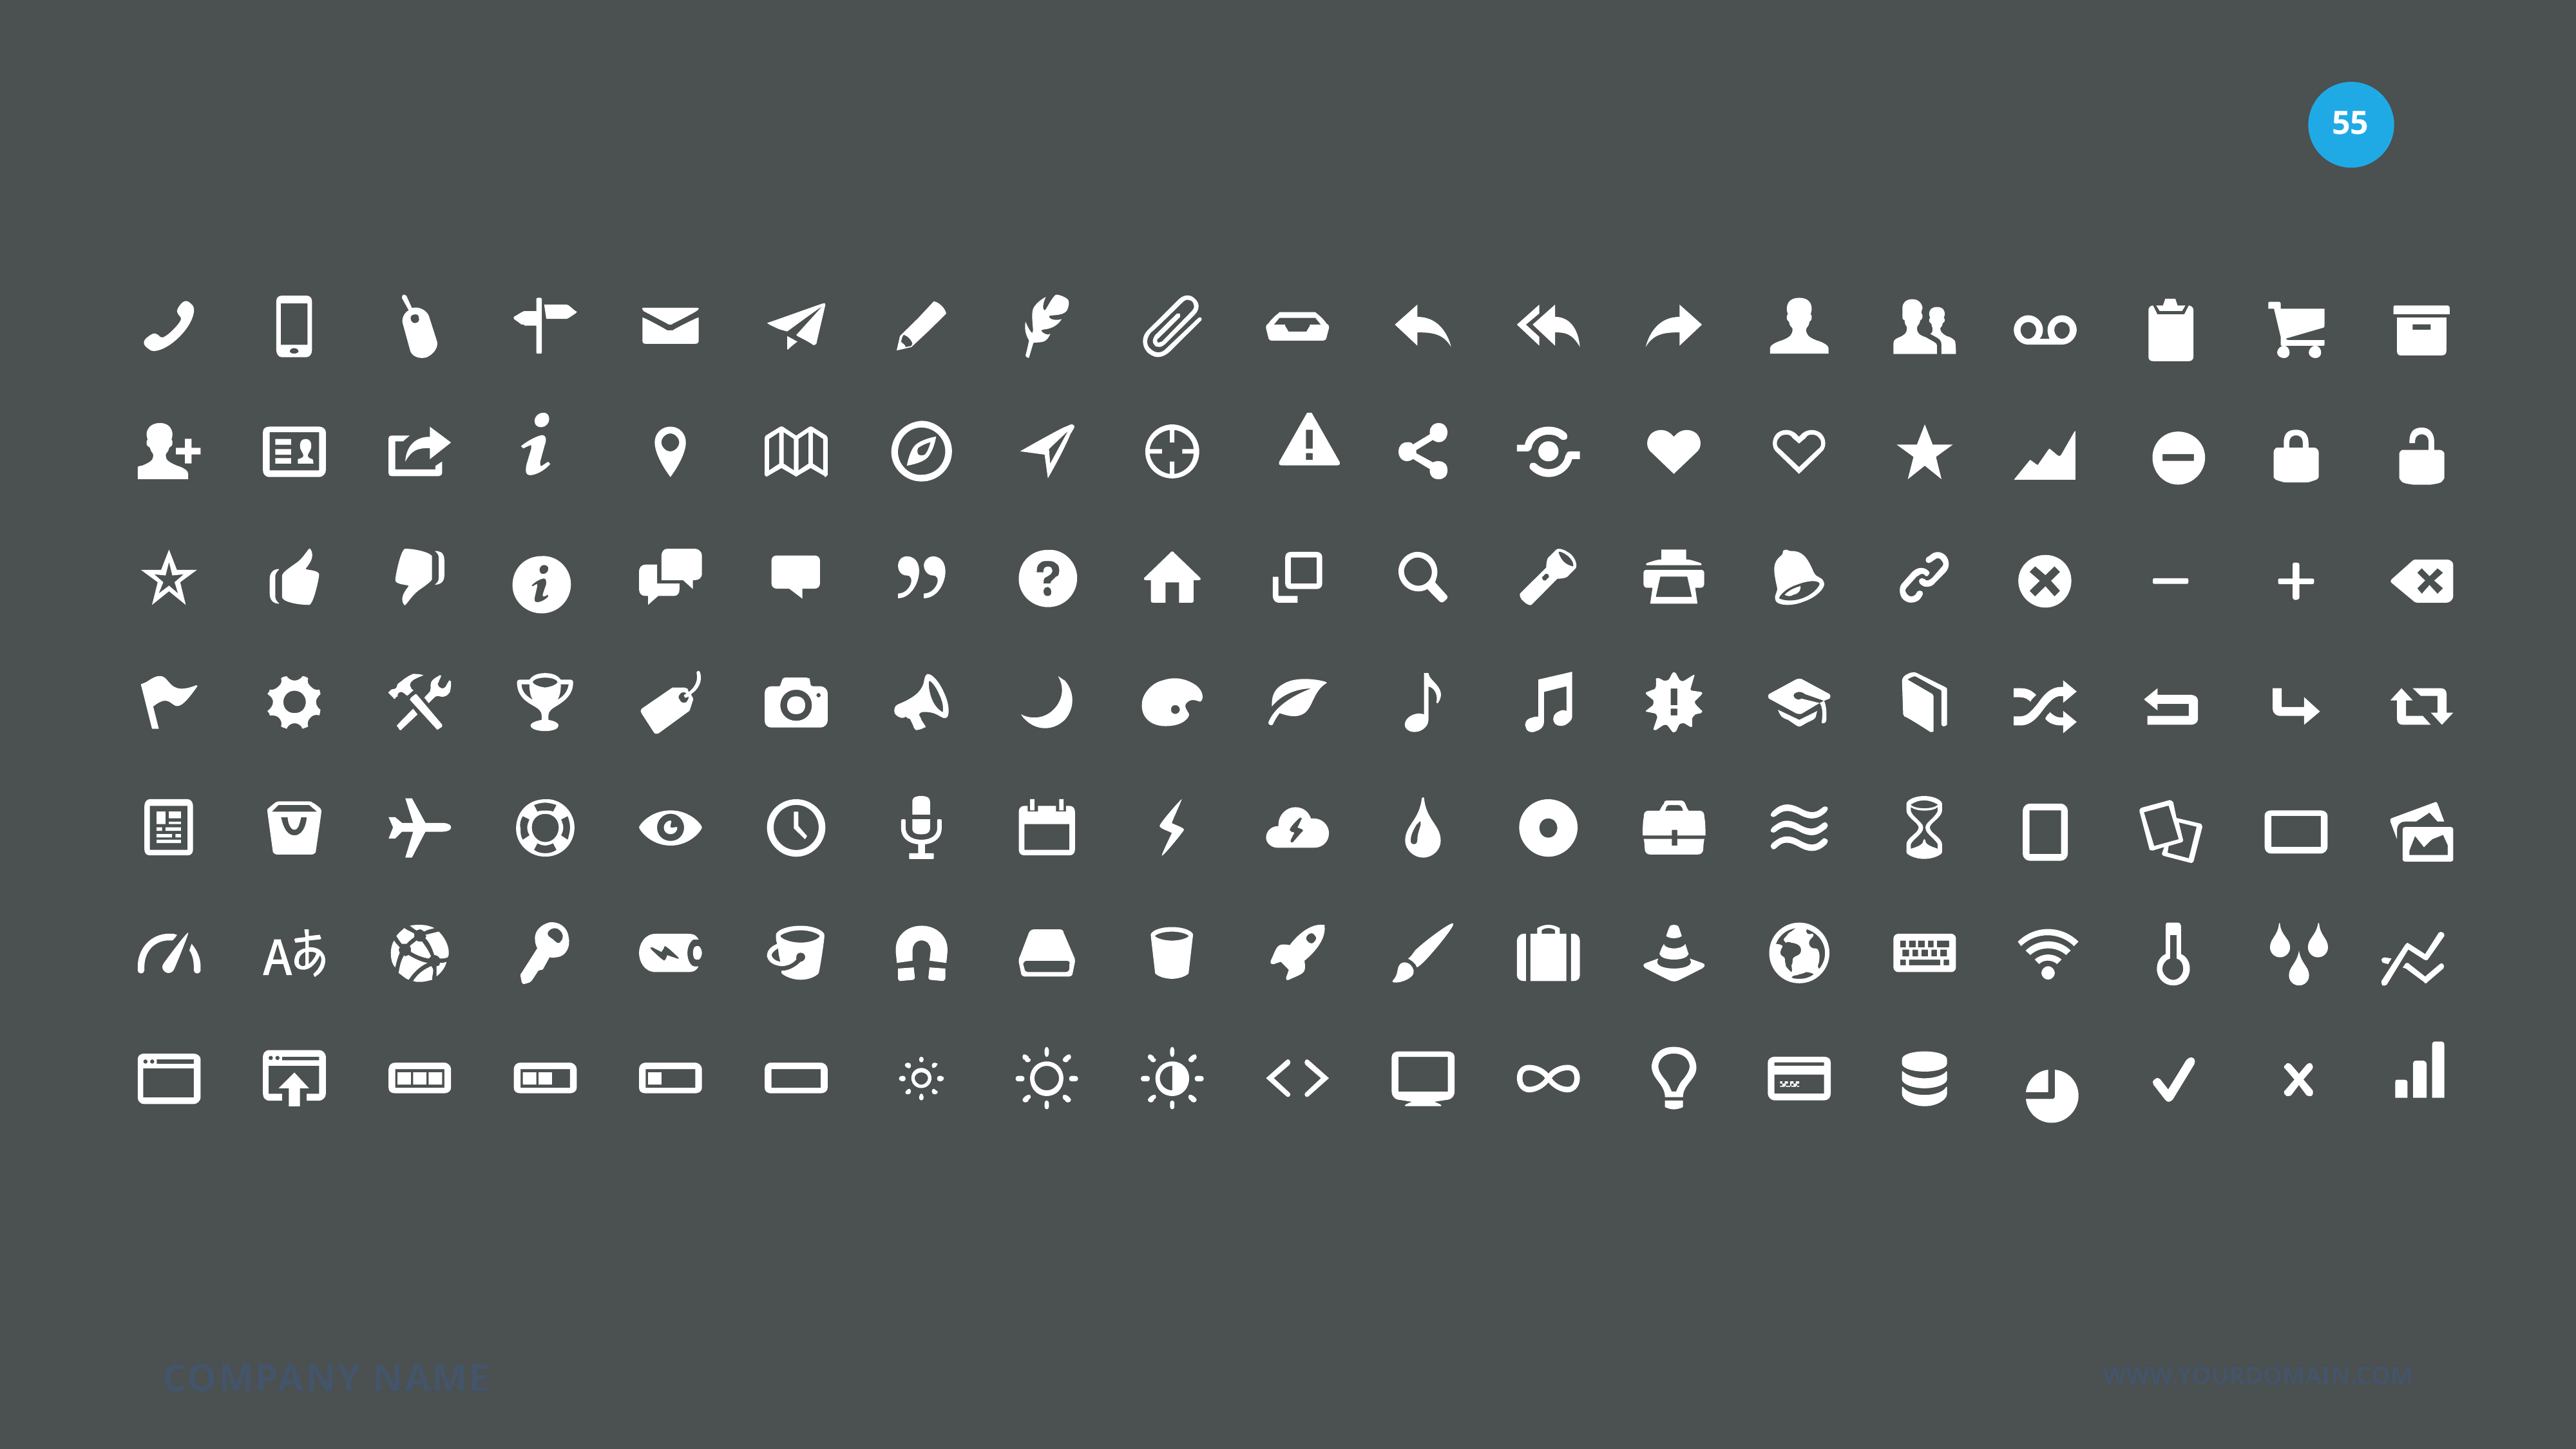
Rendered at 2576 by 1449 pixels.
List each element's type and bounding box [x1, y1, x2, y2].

text_box [1520, 549, 1577, 605]
text_box [1645, 672, 1703, 733]
text_box [2156, 298, 2186, 311]
text_box [1141, 678, 1203, 726]
text_box [1266, 1059, 1291, 1097]
text_box [278, 1072, 309, 1106]
text_box [388, 674, 424, 699]
text_box [390, 940, 400, 968]
text_box [137, 1054, 201, 1104]
text_box [1147, 1054, 1156, 1063]
text_box [1408, 923, 1454, 967]
text_box [1141, 1075, 1150, 1082]
text_box [642, 307, 699, 325]
text_box [1929, 307, 1956, 354]
text_box [410, 925, 435, 932]
text_box [1769, 922, 1830, 983]
text_box [2413, 1060, 2427, 1098]
text_box [1025, 294, 1069, 358]
text_box [2014, 431, 2075, 480]
text_box [894, 674, 949, 730]
text_box [1773, 430, 1826, 474]
text_box [2273, 688, 2320, 725]
text_box [765, 426, 828, 477]
text_box [1778, 710, 1818, 727]
text_box [640, 670, 701, 734]
text_box [1392, 962, 1414, 983]
text_box [2432, 1041, 2445, 1098]
text_box [410, 694, 443, 730]
text_box [1919, 552, 1949, 587]
text_box [1285, 551, 1322, 589]
text_box [931, 1063, 938, 1068]
text_box [2397, 317, 2447, 355]
text_box [1062, 1054, 1071, 1063]
text_box [919, 1094, 924, 1101]
text_box [1015, 1075, 1025, 1082]
text_box [2157, 922, 2190, 986]
text_box [1516, 933, 1526, 981]
text_box [1272, 576, 1298, 603]
text_box [1665, 1100, 1683, 1110]
text_box [137, 933, 177, 974]
text_box [2273, 430, 2319, 483]
text_box [911, 1068, 932, 1088]
text_box [1643, 800, 1706, 836]
text_box [140, 549, 197, 605]
text_box [2278, 562, 2314, 600]
text_box [1020, 424, 1075, 478]
text_box [513, 298, 542, 354]
text_box [928, 967, 946, 981]
text_box [1044, 1100, 1049, 1110]
text_box [1646, 549, 1702, 565]
text_box [1022, 1094, 1031, 1103]
text_box [269, 569, 280, 604]
text_box [661, 549, 702, 589]
text_box [1770, 836, 1828, 851]
text_box [1194, 1075, 1204, 1082]
text_box [787, 336, 797, 350]
text_box [267, 801, 321, 855]
text_box [895, 925, 948, 963]
text_box [2399, 427, 2445, 485]
text_box [899, 1075, 906, 1082]
text_box [1022, 1054, 1031, 1063]
text_box [1188, 1054, 1197, 1063]
text_box [388, 1063, 452, 1094]
text_box [771, 555, 820, 599]
text_box [904, 1063, 911, 1068]
text_box [1529, 451, 1580, 477]
text_box [1405, 797, 1441, 858]
text_box [767, 799, 826, 857]
text_box [1069, 1075, 1078, 1082]
text_box [1266, 312, 1330, 341]
text_box [2025, 941, 2071, 955]
text_box [2307, 923, 2328, 958]
text_box [1145, 424, 1199, 478]
text_box [1270, 924, 1325, 980]
text_box [1395, 304, 1451, 347]
text_box [1266, 807, 1330, 848]
text_box [891, 421, 952, 482]
text_box [516, 799, 575, 857]
text_box [1059, 799, 1064, 811]
text_box [1155, 1061, 1190, 1096]
text_box [639, 810, 702, 846]
text_box [639, 933, 699, 972]
text_box [144, 799, 193, 856]
text_box [1279, 412, 1340, 466]
text_box [1018, 929, 1075, 977]
text_box [276, 296, 312, 357]
text_box [1902, 1051, 1947, 1072]
text_box [1516, 426, 1568, 451]
text_box [1020, 676, 1073, 728]
text_box [1159, 799, 1185, 856]
text_box [395, 549, 432, 605]
text_box [1304, 1059, 1330, 1097]
text_box [898, 556, 919, 598]
text_box [413, 966, 434, 982]
text_box [2014, 315, 2077, 345]
text_box [405, 426, 452, 462]
text_box [1902, 1071, 1947, 1088]
text_box [767, 303, 826, 345]
text_box [1902, 672, 1947, 732]
text_box [435, 551, 444, 585]
text_box [513, 1063, 577, 1094]
text_box [1666, 925, 1682, 938]
text_box [1893, 299, 1937, 354]
text_box [937, 1075, 944, 1082]
text_box [2153, 1057, 2195, 1102]
text_box [1268, 679, 1327, 726]
text_box [2390, 802, 2445, 840]
text_box [2153, 578, 2189, 584]
text_box [692, 946, 702, 960]
text_box [2268, 301, 2325, 359]
text_box [1770, 298, 1829, 354]
text_box [2284, 1063, 2313, 1097]
text_box [2018, 554, 2072, 608]
text_box [1645, 304, 1703, 347]
text_box [2139, 800, 2202, 864]
text_box [2018, 929, 2079, 947]
text_box [1519, 799, 1578, 857]
text_box [520, 435, 551, 475]
text_box [436, 961, 447, 977]
text_box [396, 928, 415, 944]
text_box [1143, 295, 1202, 357]
text_box [1770, 804, 1828, 819]
text_box [189, 943, 201, 974]
text_box [388, 435, 443, 477]
text_box [2390, 688, 2431, 725]
text_box [1774, 549, 1825, 605]
text_box [919, 1056, 924, 1063]
text_box [905, 1088, 911, 1095]
text_box [1538, 441, 1559, 462]
text_box [162, 933, 189, 973]
text_box [176, 439, 201, 464]
text_box [2390, 559, 2454, 603]
text_box [1770, 820, 1828, 835]
text_box [2393, 305, 2450, 314]
text_box [1570, 933, 1580, 981]
text_box [137, 422, 189, 480]
text_box [1143, 551, 1201, 603]
text_box [398, 955, 428, 980]
text_box [2395, 1079, 2408, 1098]
text_box [1525, 672, 1572, 732]
text_box [1893, 933, 1956, 972]
text_box [1900, 567, 1930, 603]
text_box [2045, 710, 2077, 734]
text_box [544, 304, 577, 319]
text_box [1044, 1046, 1049, 1057]
text_box [639, 564, 680, 605]
text_box [1896, 424, 1953, 480]
text_box [1030, 799, 1035, 811]
text_box [1170, 1100, 1175, 1110]
text_box [424, 675, 452, 703]
text_box [534, 412, 549, 428]
text_box [2034, 954, 2062, 964]
text_box [2381, 931, 2445, 986]
text_box [2023, 803, 2068, 861]
text_box [1516, 304, 1540, 346]
text_box [263, 1050, 326, 1101]
text_box [294, 929, 325, 978]
text_box [1532, 304, 1580, 347]
text_box [1659, 943, 1689, 960]
text_box [639, 1063, 702, 1094]
text_box [2041, 966, 2055, 980]
text_box [396, 708, 418, 730]
text_box [263, 939, 292, 976]
text_box [1030, 1061, 1064, 1096]
text_box [1062, 1094, 1071, 1103]
text_box [765, 1063, 828, 1094]
text_box [1398, 422, 1448, 480]
text_box [402, 294, 437, 358]
text_box [2269, 923, 2291, 958]
text_box [1018, 806, 1075, 856]
text_box [1768, 1056, 1831, 1101]
text_box [1530, 925, 1567, 981]
text_box [901, 795, 942, 859]
text_box [410, 940, 432, 959]
text_box [2026, 1070, 2079, 1123]
text_box [1391, 1051, 1455, 1106]
text_box [1643, 569, 1704, 604]
text_box [281, 548, 320, 605]
text_box [1768, 678, 1831, 724]
text_box [144, 301, 195, 352]
text_box [1018, 549, 1078, 607]
text_box [267, 676, 321, 729]
text_box [425, 931, 449, 959]
text_box [2148, 305, 2194, 361]
text_box [765, 677, 828, 728]
text_box [1150, 927, 1194, 979]
text_box [1902, 1086, 1947, 1106]
text_box [2014, 680, 2077, 726]
text_box [1647, 430, 1701, 474]
text_box [1643, 838, 1704, 855]
text_box [512, 556, 571, 614]
text_box [263, 426, 326, 477]
text_box [520, 922, 569, 985]
text_box [642, 317, 699, 344]
text_box [654, 426, 686, 477]
text_box [767, 925, 825, 980]
text_box [140, 676, 198, 729]
text_box [388, 798, 452, 858]
text_box [2152, 431, 2206, 485]
text_box [898, 967, 915, 981]
text_box [1170, 1046, 1175, 1057]
text_box [1404, 673, 1441, 732]
text_box [1398, 551, 1448, 603]
text_box [2264, 810, 2328, 854]
text_box [1651, 1046, 1697, 1097]
text_box [1147, 1094, 1156, 1103]
text_box [1516, 1065, 1580, 1093]
text_box [931, 1088, 938, 1095]
text_box [924, 556, 946, 598]
text_box [1643, 958, 1705, 981]
text_box [2144, 688, 2199, 725]
text_box [2412, 688, 2454, 725]
text_box [896, 301, 946, 351]
text_box [2289, 951, 2309, 986]
text_box [1188, 1094, 1197, 1103]
text_box [1906, 796, 1942, 859]
text_box [2402, 827, 2454, 862]
text_box [517, 673, 573, 732]
